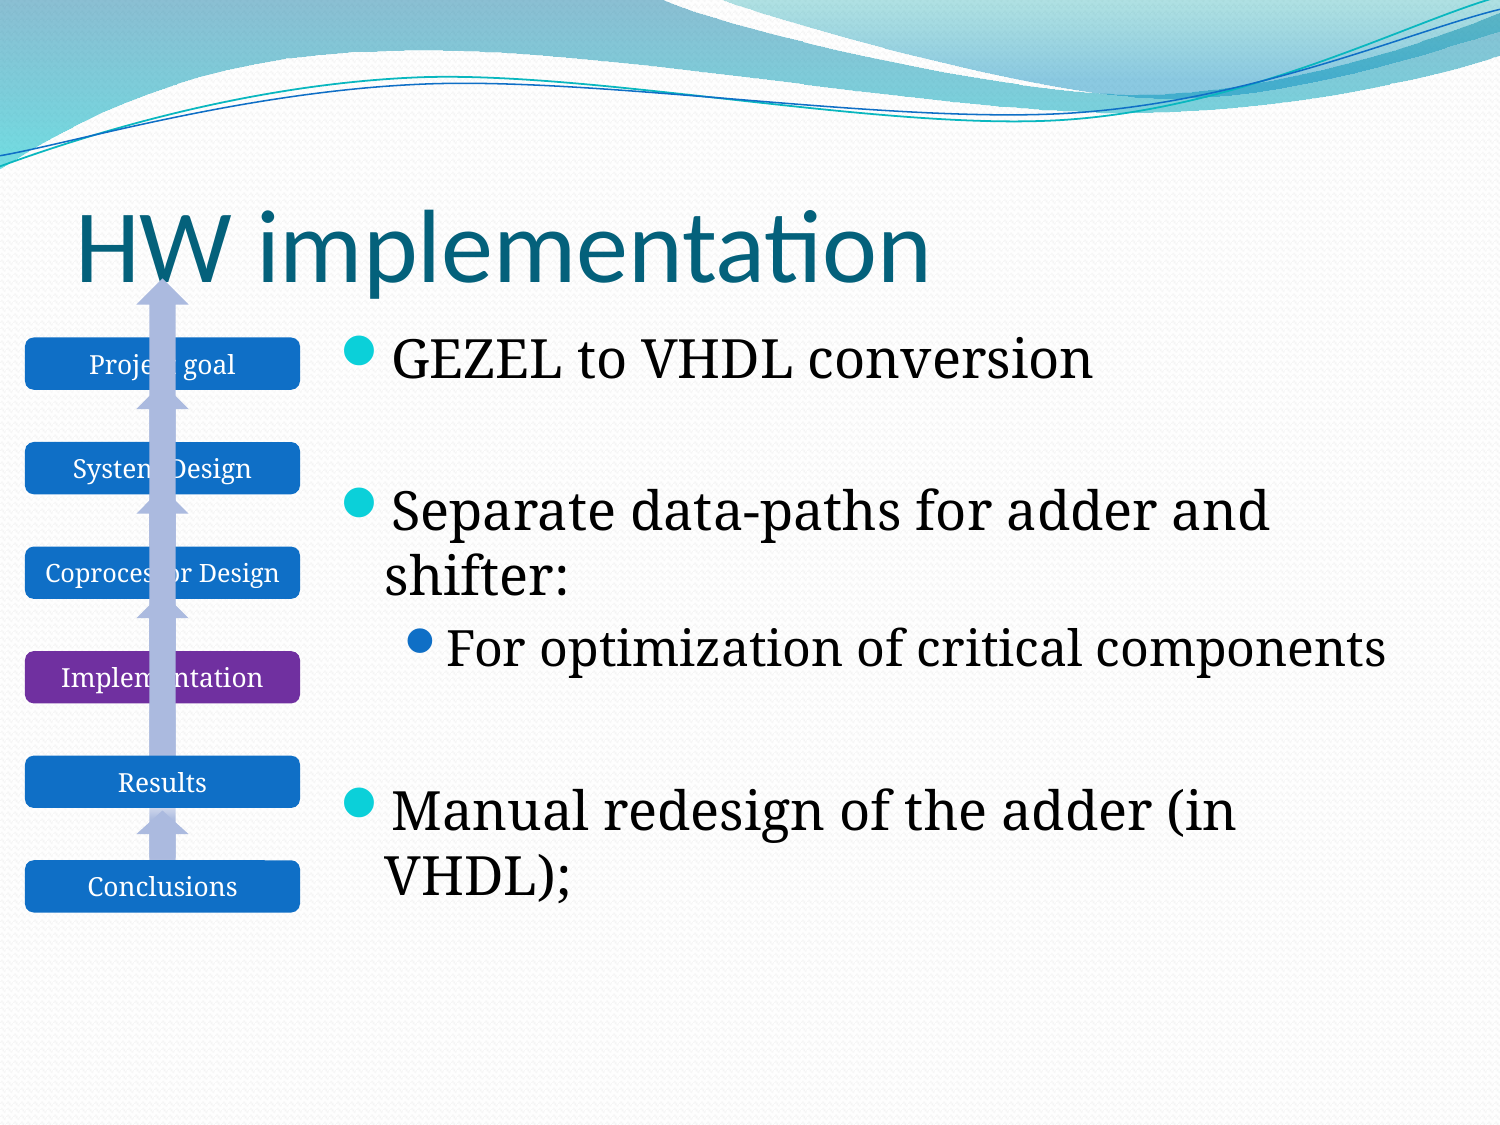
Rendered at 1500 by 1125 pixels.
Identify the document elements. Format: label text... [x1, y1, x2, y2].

title HW implementation [75, 115, 1425, 303]
list GEZEL to VHDL conversion Separate data-paths for adder and shifter: For optimization of critical components Manual redesign of the adder (in VHDL); [324, 317, 1425, 1038]
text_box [24, 337, 301, 913]
